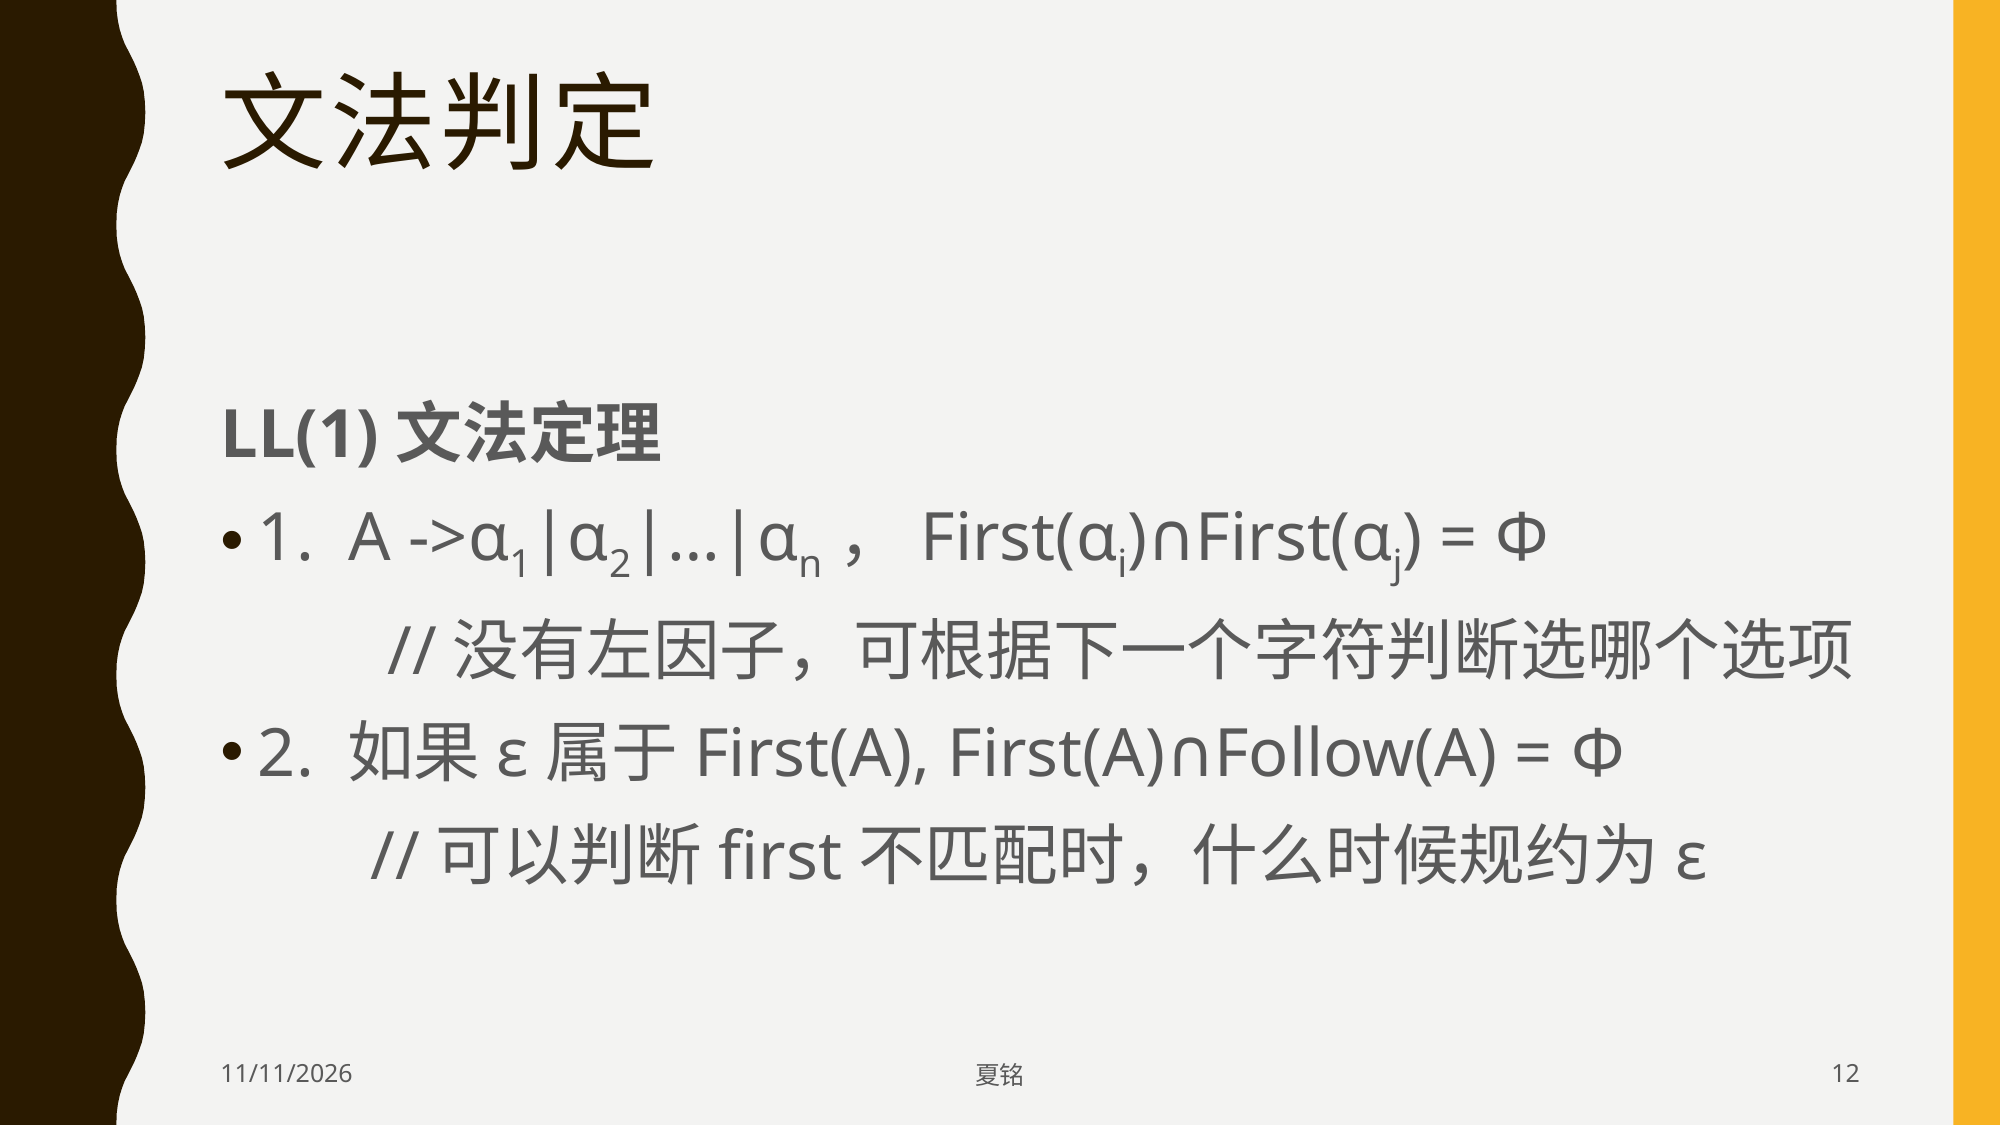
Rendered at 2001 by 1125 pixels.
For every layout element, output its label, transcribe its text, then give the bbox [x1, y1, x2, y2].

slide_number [205, 1045, 588, 1103]
title 文法判定 [205, 62, 1875, 308]
list LL(1)文法定理 1. A ->α1|α2|…|αn，First(αi)∩First(αj) = Φ //没有左因子，可根据下一个字符判断选哪个选项 2. 如果ε属于First(A), First(A)∩Follow(A) = Φ //可以判断first不匹配时，什么时候规约为ε [205, 375, 1875, 965]
slide_number 12 [1412, 1045, 1875, 1103]
footer 夏铭 [662, 1045, 1338, 1103]
